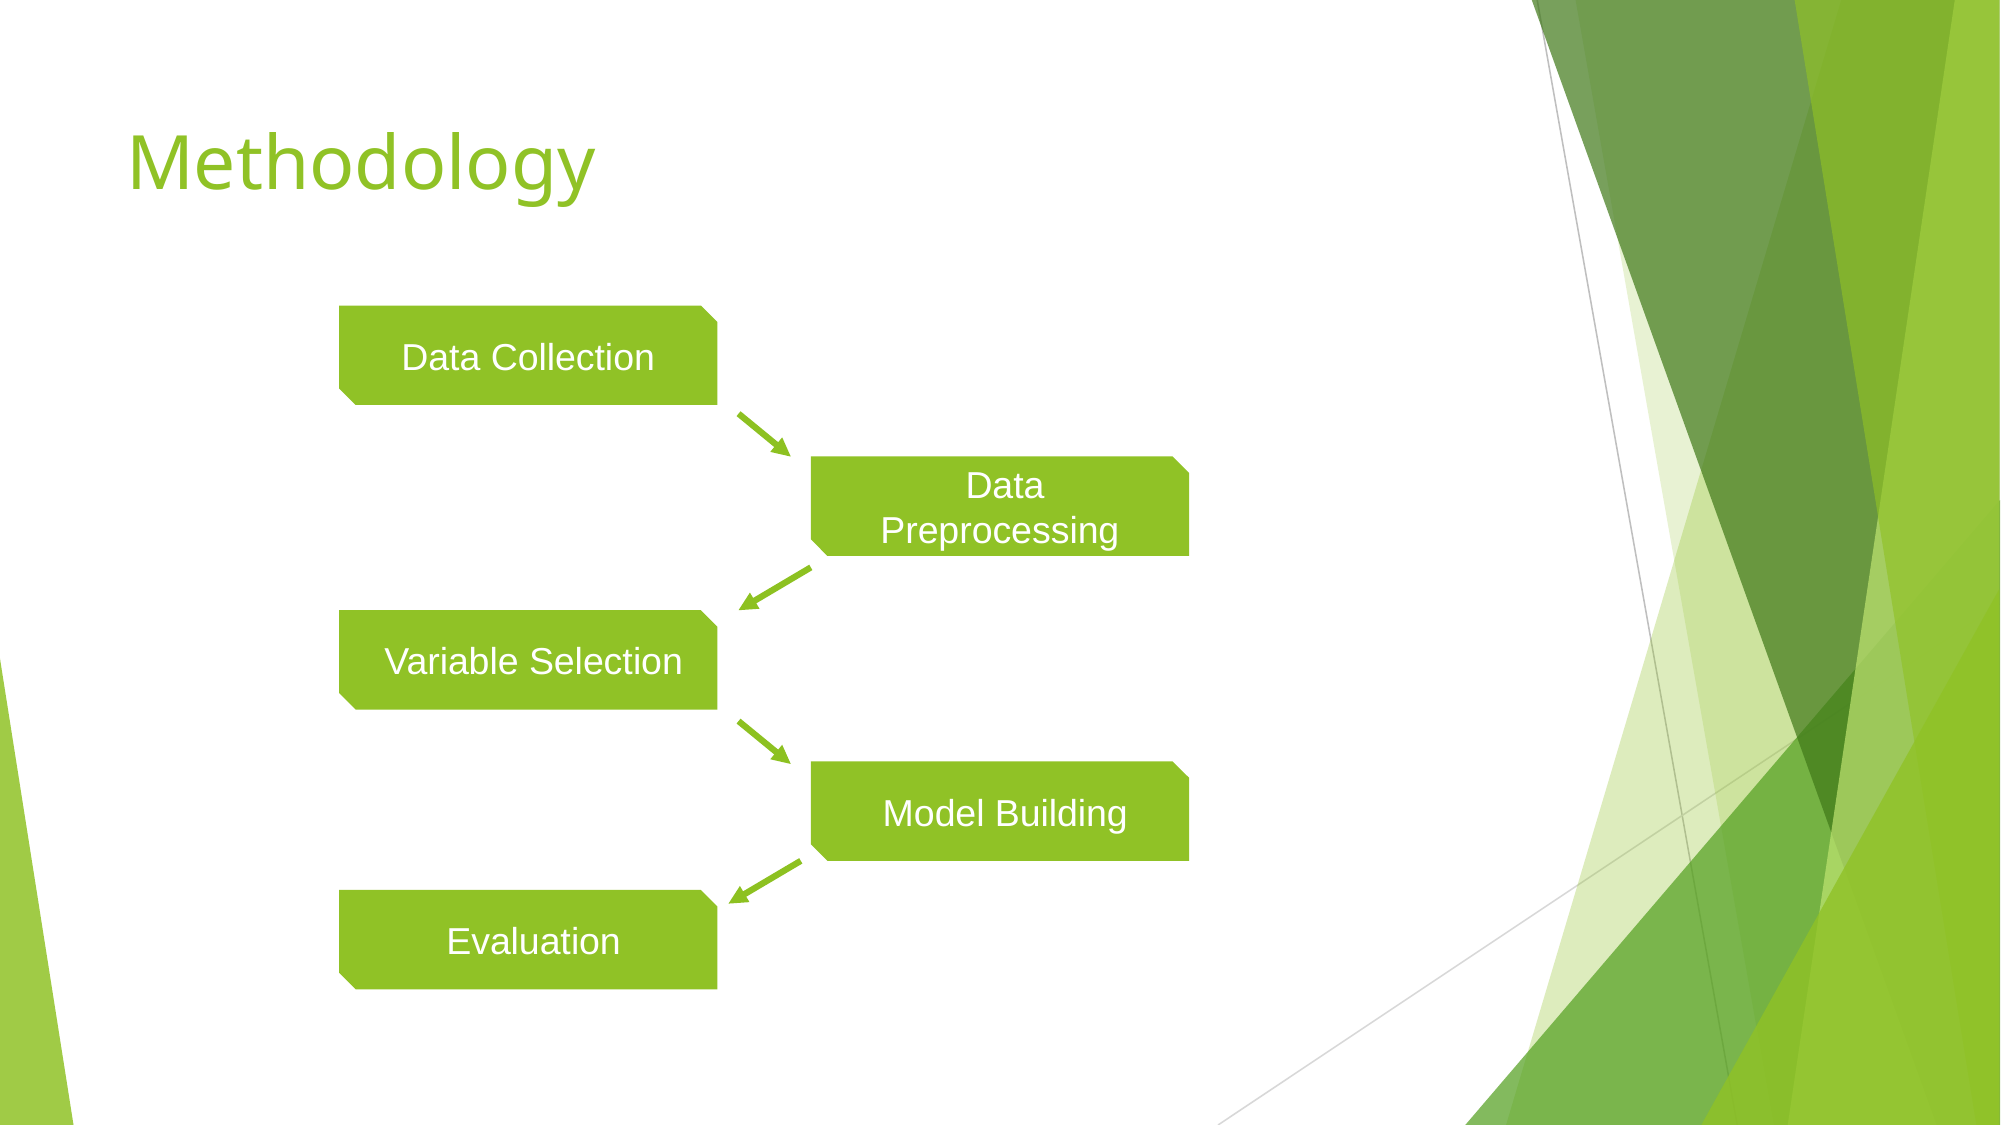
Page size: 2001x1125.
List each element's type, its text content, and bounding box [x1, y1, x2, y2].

text_box Data Preprocessing [808, 454, 1192, 559]
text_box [738, 720, 791, 765]
title Methodology [111, 99, 1522, 317]
text_box Data Collection [337, 303, 720, 408]
text_box Variable Selection [337, 608, 720, 712]
text_box Evaluation [337, 887, 720, 992]
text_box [738, 413, 791, 457]
text_box Model Building [808, 759, 1192, 863]
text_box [738, 567, 812, 611]
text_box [728, 860, 801, 904]
